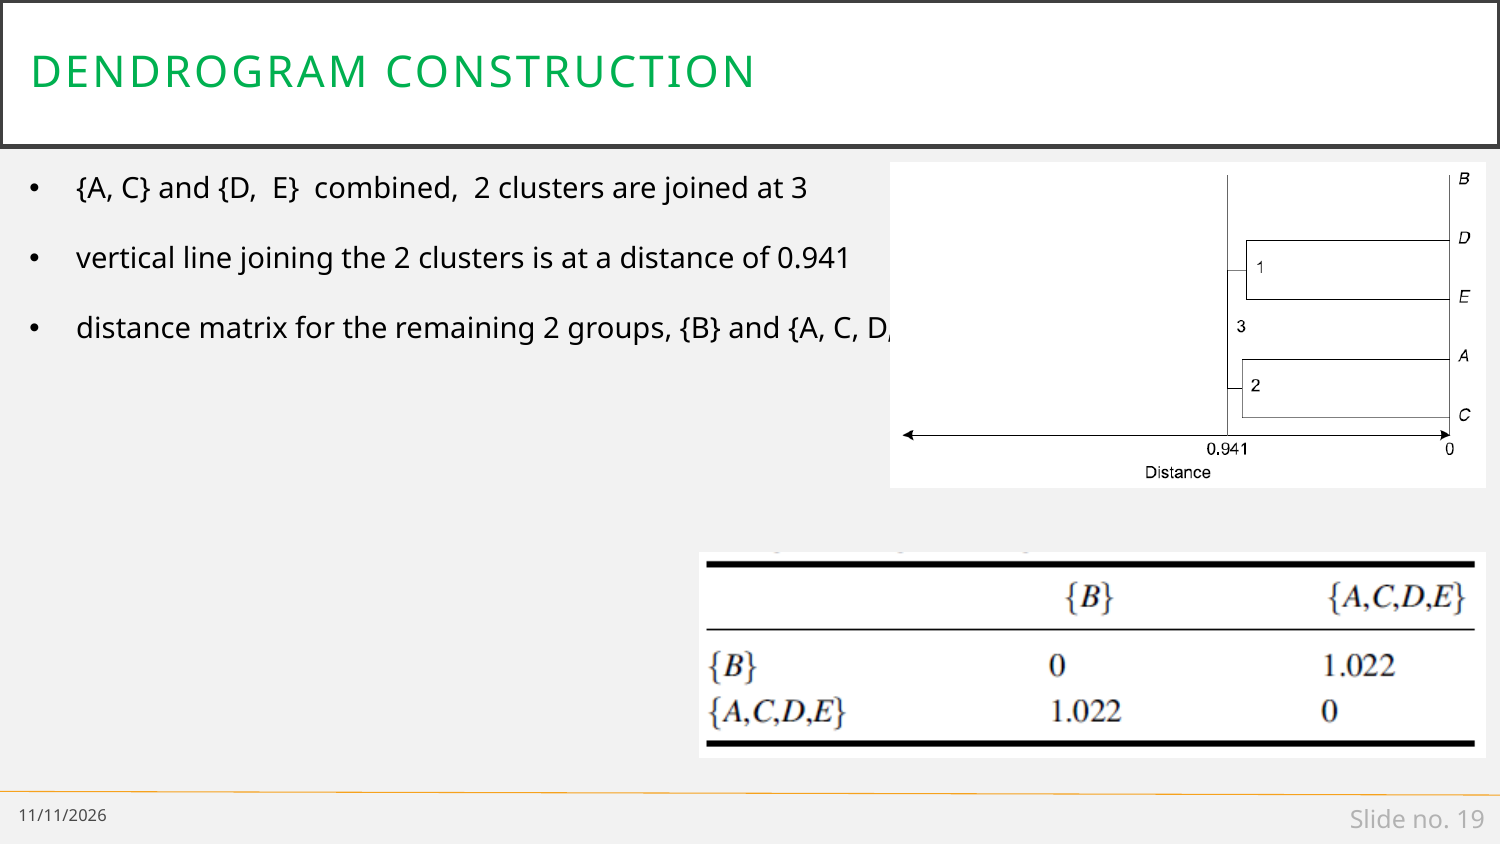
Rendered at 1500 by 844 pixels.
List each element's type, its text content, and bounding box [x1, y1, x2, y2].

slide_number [0, 796, 122, 837]
slide_number Slide no. 19 [1162, 797, 1500, 843]
picture [699, 552, 1486, 758]
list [890, 162, 1486, 488]
text_box {A, C} and {D, E} combined, 2 clusters are joined at 3 vertical line joining the 2 clusters is at a distance of 0.941 distance matrix for the remaining 2 groups, {B} and {A, C, D, E} [14, 162, 890, 352]
title dendrogram construction [0, 0, 1500, 149]
